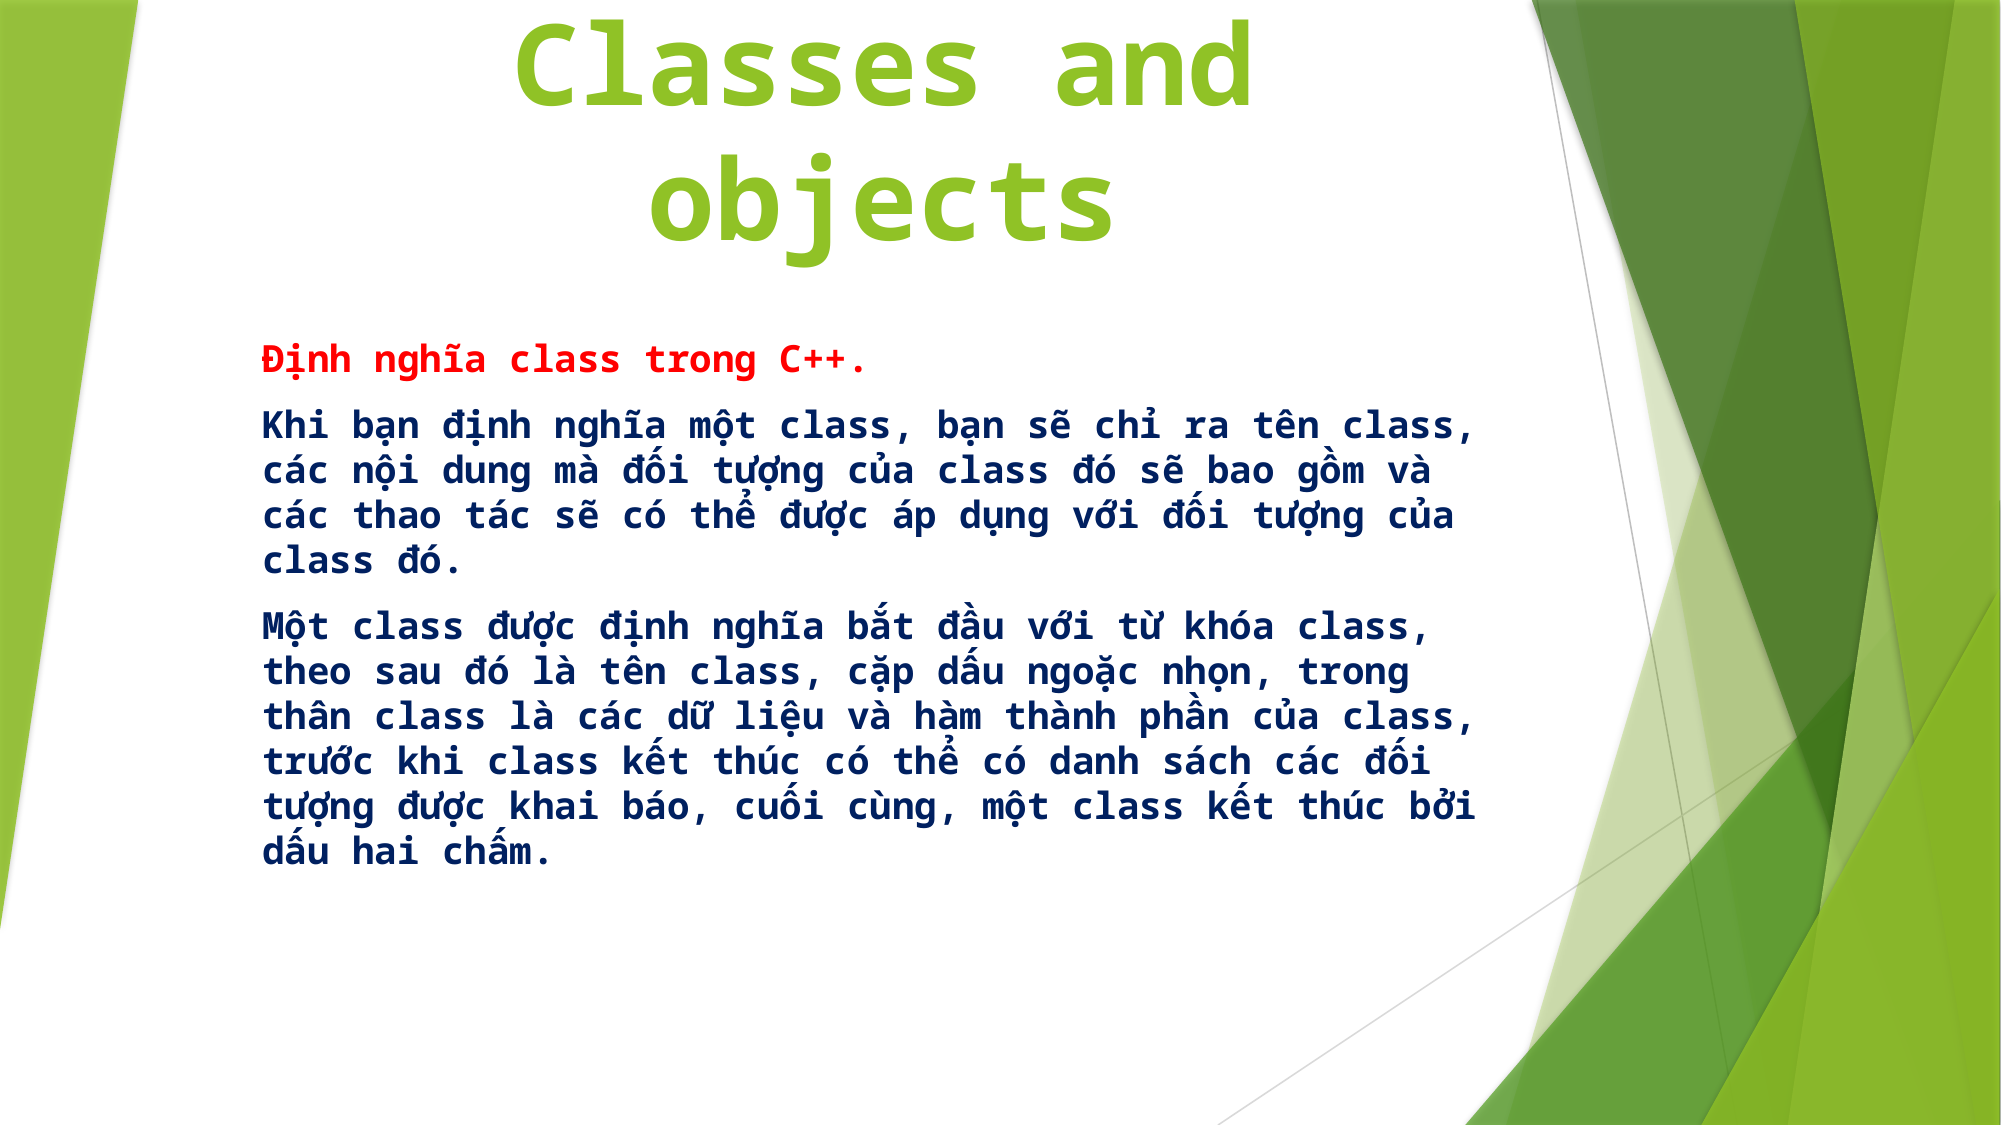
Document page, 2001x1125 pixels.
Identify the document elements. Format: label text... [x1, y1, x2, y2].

subtitle Định nghĩa class trong C++. Khi bạn định nghĩa một class, bạn sẽ chỉ ra tên class, các nội dung mà đối tượng của class đó sẽ bao gồm và các thao tác sẽ có thể được áp dụng với đối tượng của class đó. Một class được định nghĩa bắt đầu với từ khóa class, theo sau đó là tên class, cặp dấu ngoặc nhọn, trong thân class là các dữ liệu và hàm thành phần của class, trước khi class kết thúc có thể có danh sách các đối tượng được khai báo, cuối cùng, một class kết thúc bởi dấu hai chấm. [247, 327, 1522, 1078]
title Classes and objects [247, 73, 1522, 271]
